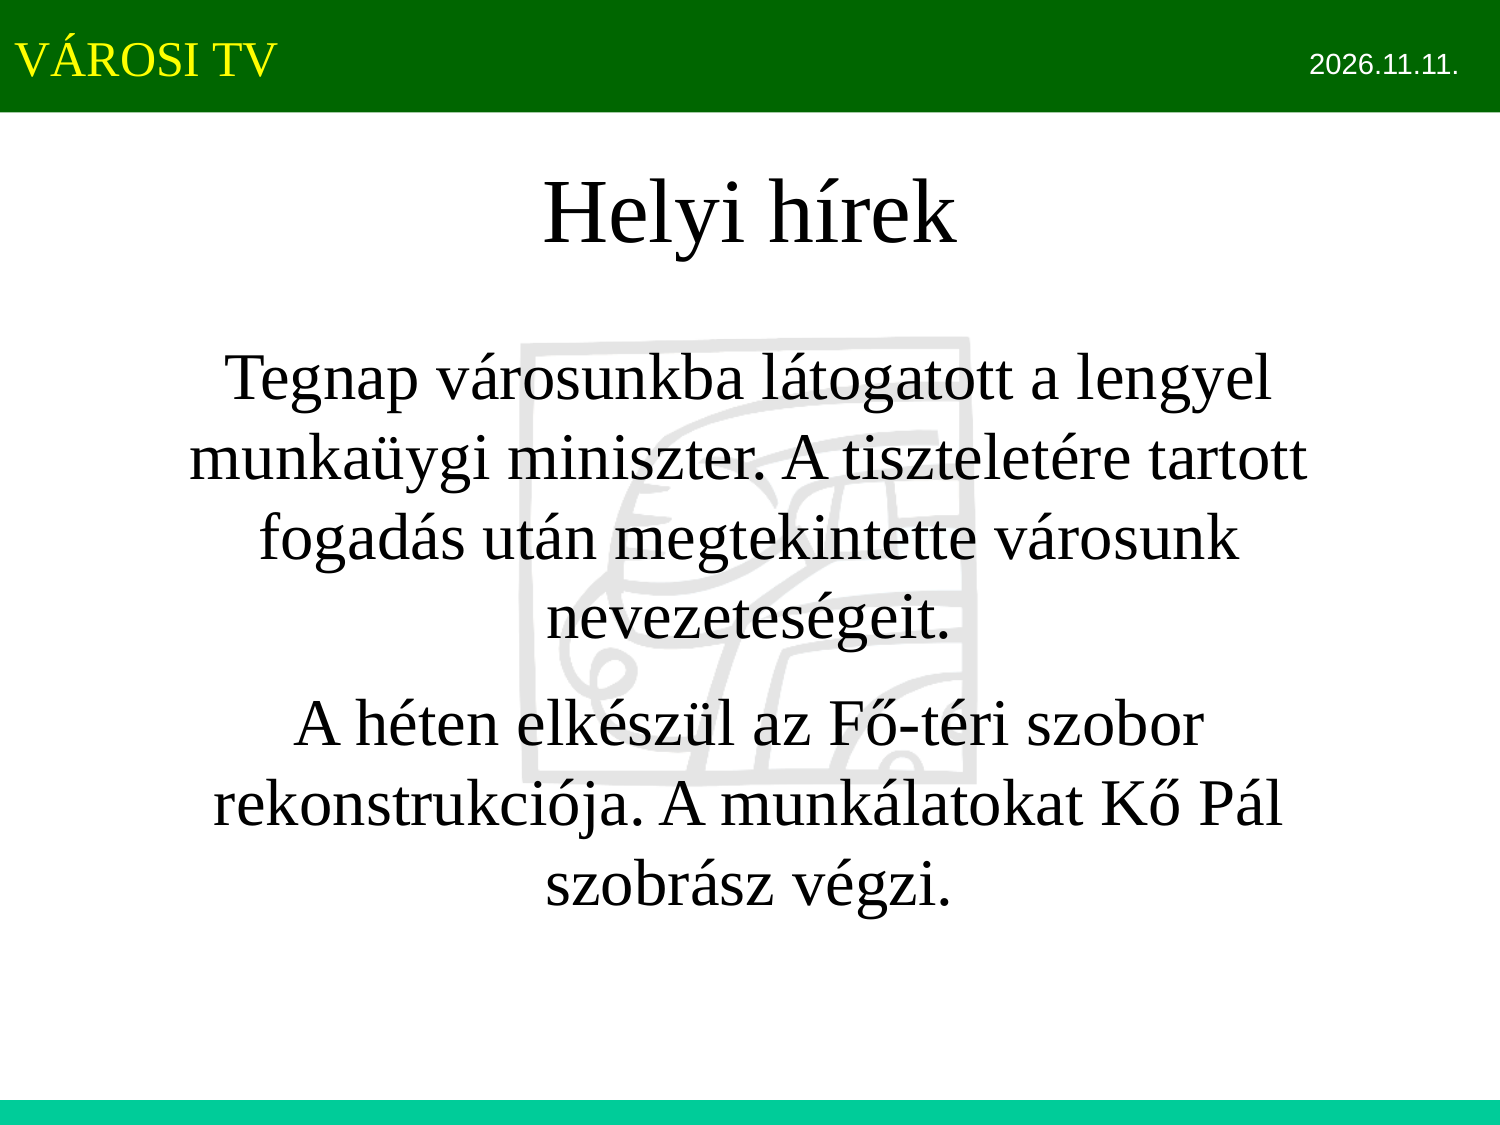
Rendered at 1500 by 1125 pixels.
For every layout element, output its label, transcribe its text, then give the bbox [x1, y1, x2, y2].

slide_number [1162, 37, 1476, 113]
list Tegnap városunkba látogatott a lengyel munkaüygi miniszter. A tiszteletére tartott fogadás után megtekintette városunk nevezeteségeit. A héten elkészül az Fő-téri szobor rekonstrukciója. A munkálatokat Kő Pál szobrász végzi. [112, 324, 1388, 1001]
picture [518, 334, 982, 791]
title Helyi hírek [112, 124, 1388, 288]
